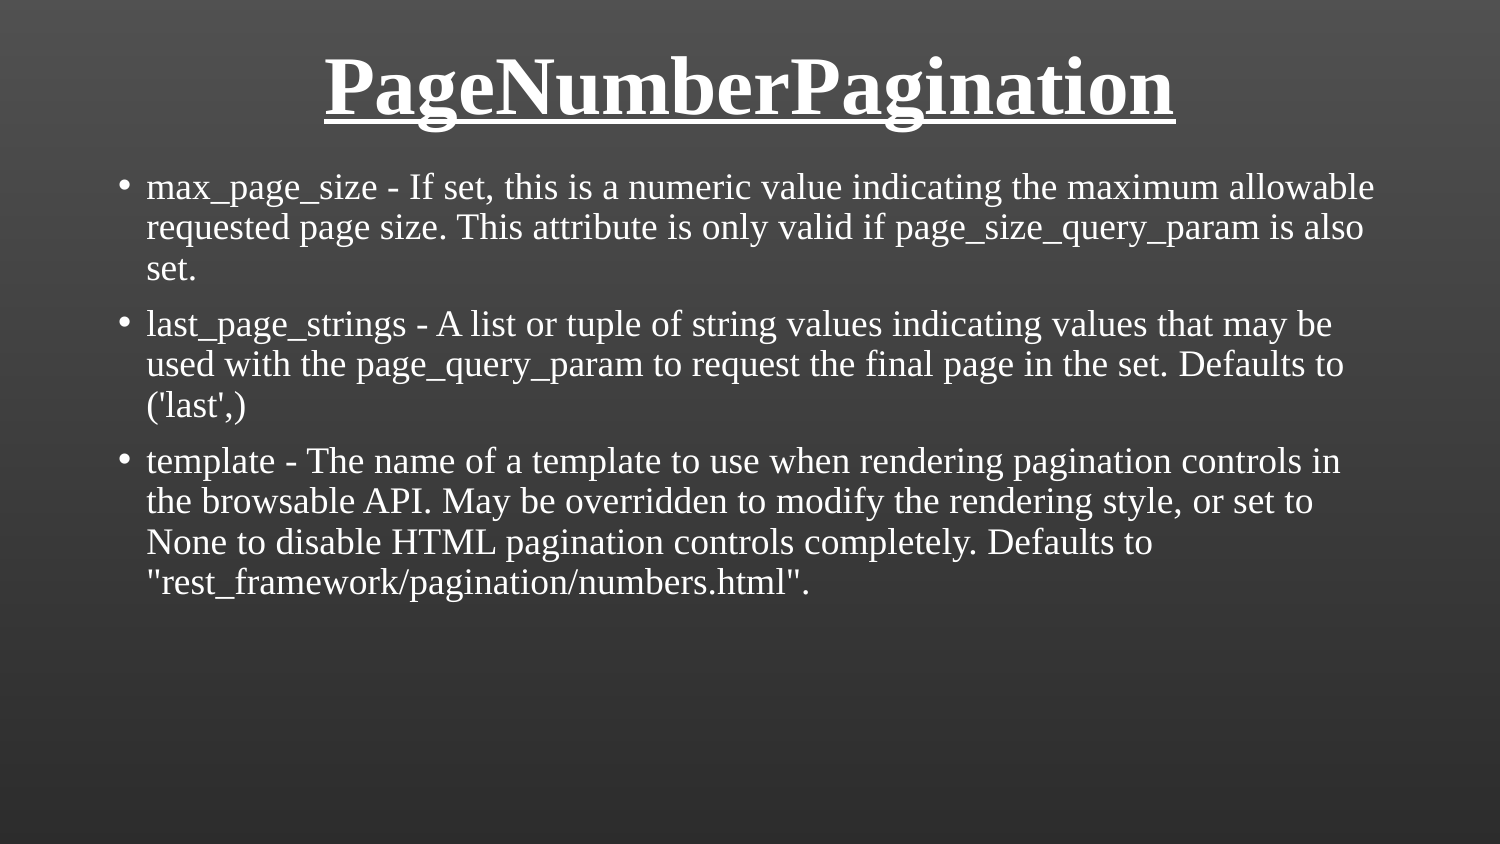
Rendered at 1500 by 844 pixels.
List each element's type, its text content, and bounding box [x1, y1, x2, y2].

title PageNumberPagination [103, 5, 1397, 159]
list max_page_size - If set, this is a numeric value indicating the maximum allowable requested page size. This attribute is only valid if page_size_query_param is also set. last_page_strings - A list or tuple of string values indicating values that may be used with the page_query_param to request the final page in the set. Defaults to ('last',) template - The name of a template to use when rendering pagination controls in the browsable API. May be overridden to modify the rendering style, or set to None to disable HTML pagination controls completely. Defaults to "rest_framework/pagination/numbers.html". [103, 159, 1397, 810]
